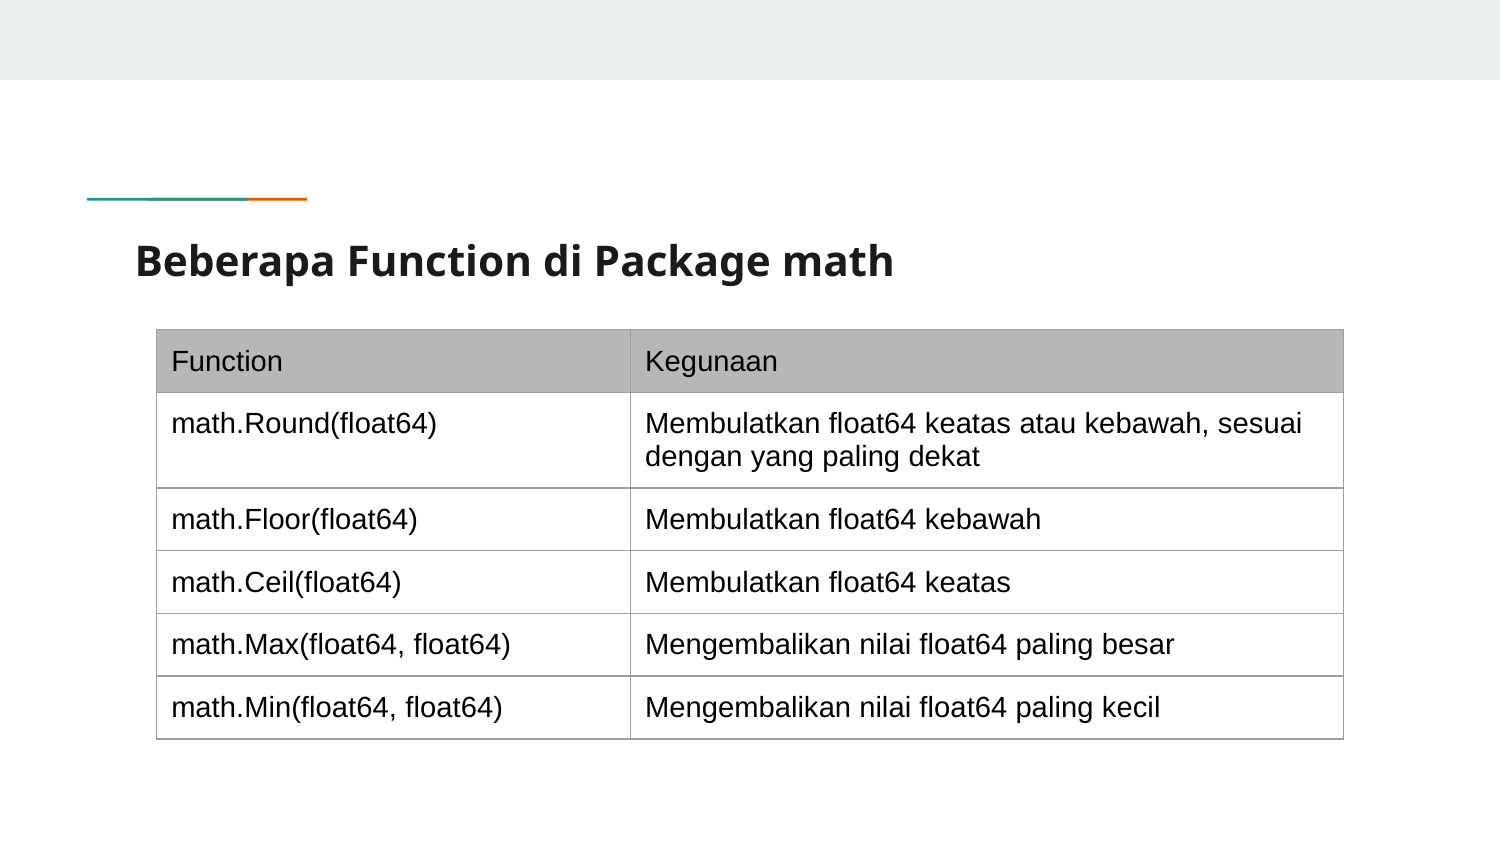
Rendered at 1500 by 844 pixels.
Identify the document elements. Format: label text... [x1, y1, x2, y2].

table_cell Mengembalikan nilai float64 paling kecil [631, 677, 1343, 738]
table_cell Membulatkan float64 keatas [631, 551, 1343, 613]
table_cell math.Min(float64, float64) [157, 677, 630, 738]
table_cell math.Max(float64, float64) [157, 614, 630, 675]
table_cell math.Ceil(float64) [157, 551, 630, 613]
table_cell math.Round(float64) [157, 393, 630, 487]
table_header Function [157, 330, 630, 392]
title Beberapa Function di Package math [119, 216, 1381, 305]
table_cell Mengembalikan nilai float64 paling besar [631, 614, 1343, 675]
table_cell Membulatkan float64 keatas atau kebawah, sesuai dengan yang paling dekat [631, 393, 1343, 487]
table_cell math.Floor(float64) [157, 489, 630, 550]
table_header Kegunaan [631, 330, 1343, 392]
table_cell Membulatkan float64 kebawah [631, 489, 1343, 550]
